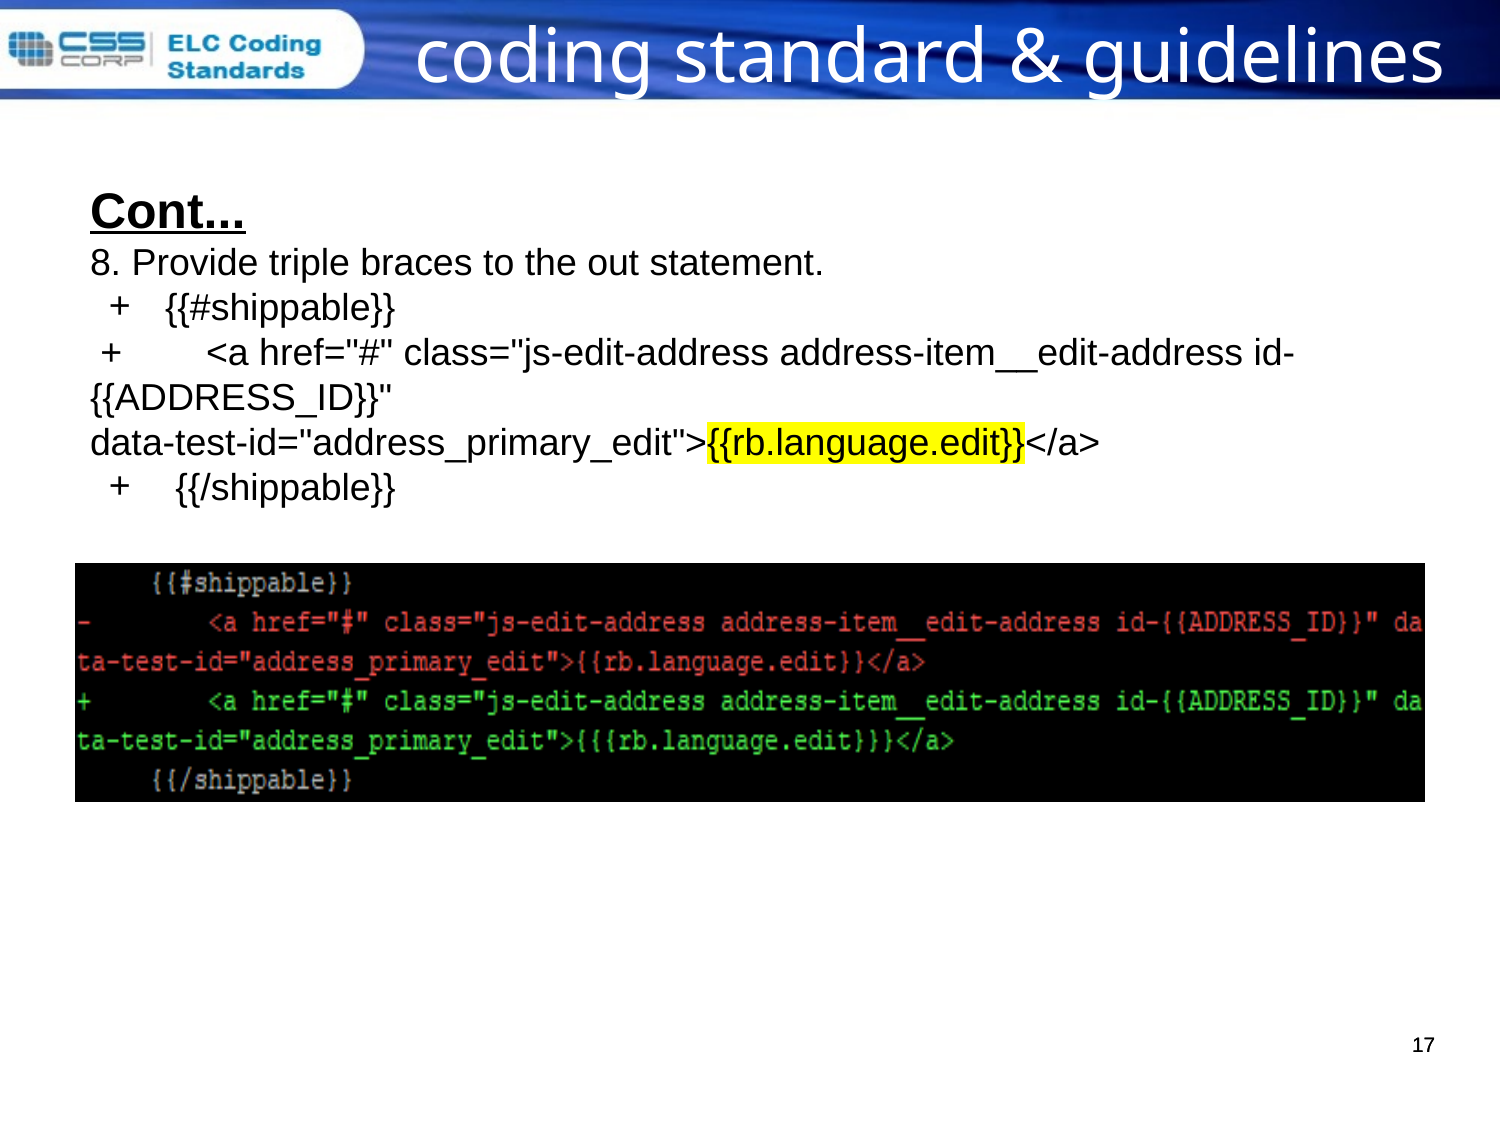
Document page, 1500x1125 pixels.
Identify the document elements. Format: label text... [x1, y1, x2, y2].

picture [0, 0, 1500, 1125]
text_box 17 [1100, 1024, 1450, 1103]
text_box Cont... 8. Provide triple braces to the out statement. {{#shippable}} + <a href="#" class="js-edit-address address-item__edit-address id-{{ADDRESS_ID}}" data-test-id="address_primary_edit">{{rb.language.edit}}</a> {{/shippable}} [74, 140, 1425, 562]
title coding standard & guidelines [399, 0, 1500, 100]
